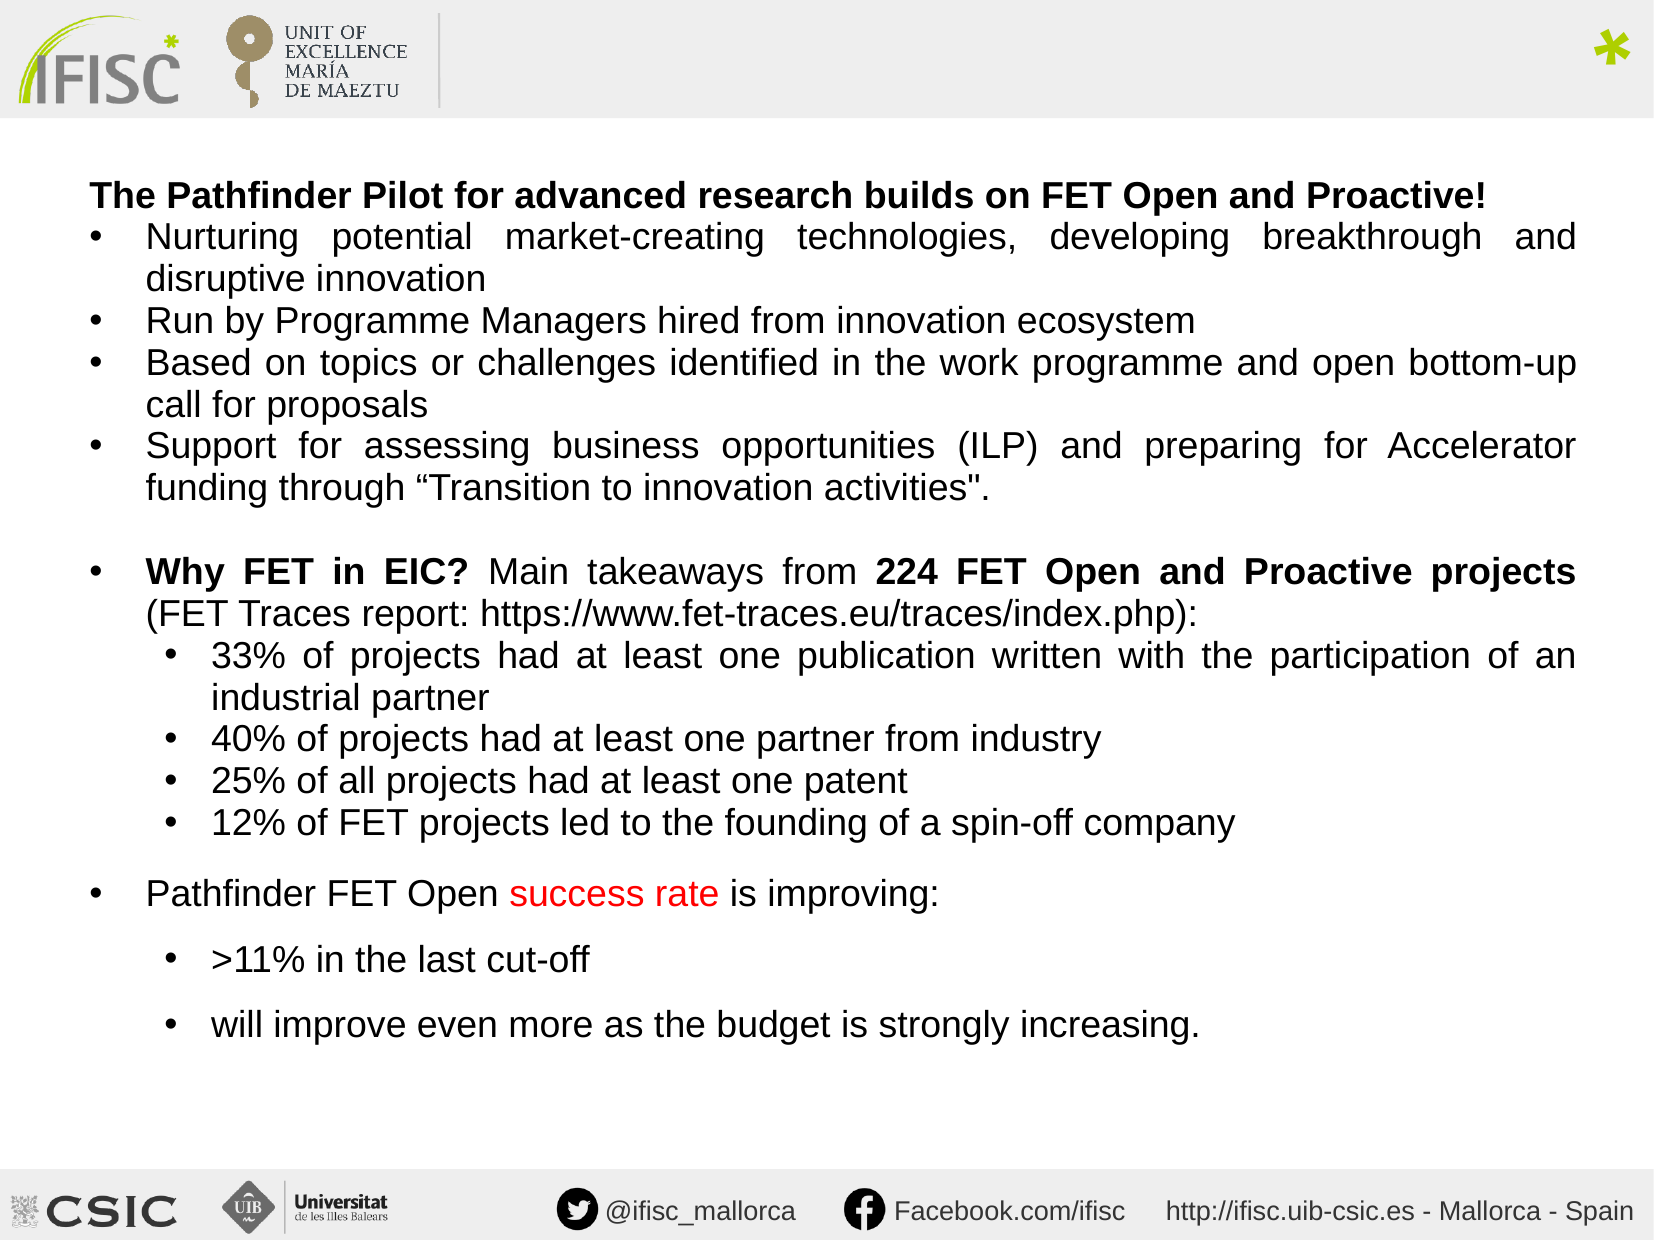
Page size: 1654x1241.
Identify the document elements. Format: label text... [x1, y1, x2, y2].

picture [11, 11, 189, 108]
text_box The Pathfinder Pilot for advanced research builds on FET Open and Proactive! Nurturing potential market-creating technologies, developing breakthrough and disruptive innovation Run by Programme Managers hired from innovation ecosystem Based on topics or challenges identified in the work programme and open bottom-up call for proposals Support for assessing business opportunities (ILP) and preparing for Accelerator funding through “Transition to innovation activities". Why FET in EIC? Main takeaways from 224 FET Open and Proactive projects (FET Traces report: https://www.fet-traces.eu/traces/index.php): 33% of projects had at least one publication written with the participation of an industrial partner 40% of projects had at least one partner from industry 25% of all projects had at least one patent 12% of FET projects led to the founding of a spin-off company Pathfinder FET Open success rate is improving: >11% in the last cut-off will improve even more as the budget is strongly increasing. [89, 170, 1577, 1058]
picture [0, 1169, 209, 1241]
picture [222, 11, 415, 113]
picture [842, 1186, 886, 1231]
picture [213, 1170, 396, 1241]
picture [555, 1186, 599, 1231]
